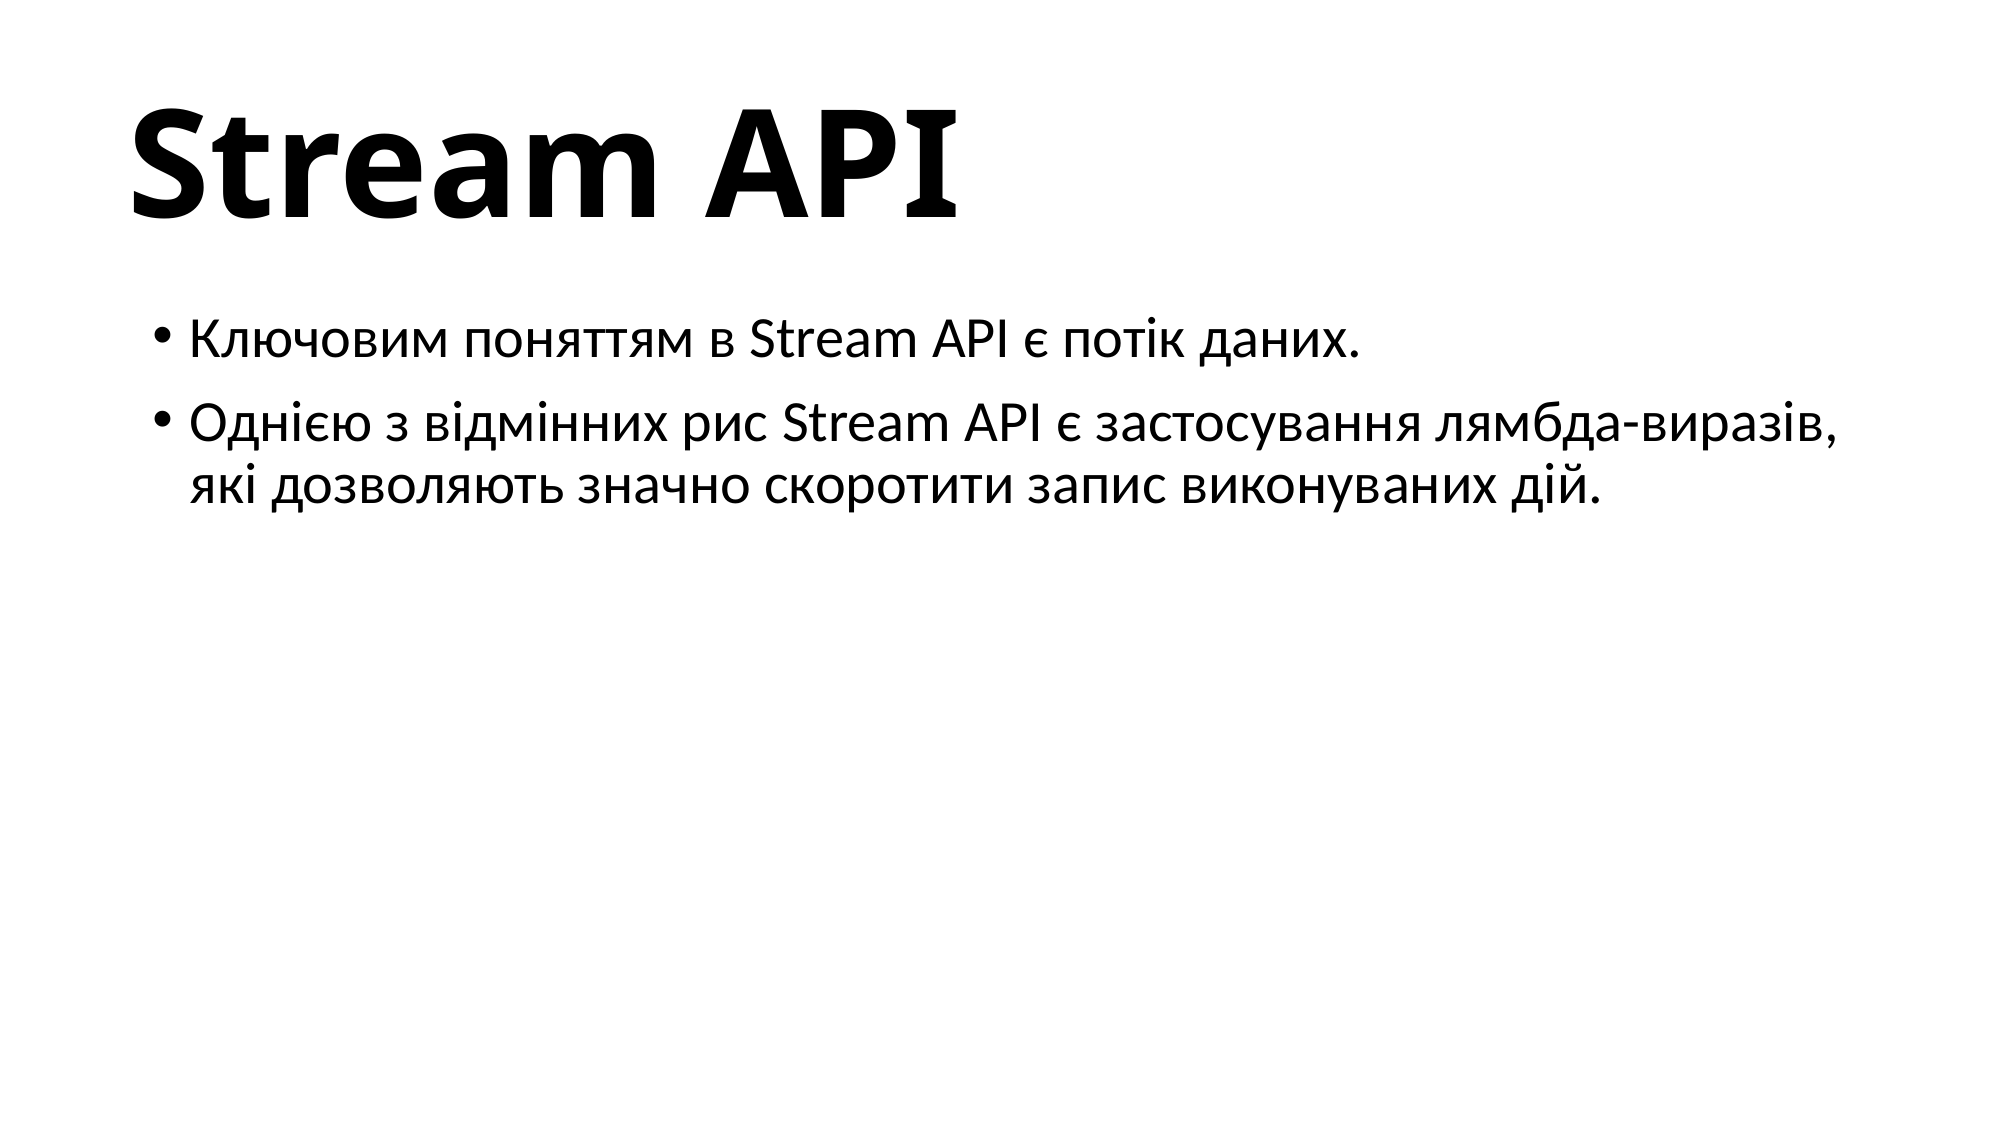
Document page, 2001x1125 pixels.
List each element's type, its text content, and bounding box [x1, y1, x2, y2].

title Stream API [112, 59, 1888, 278]
list Ключовим поняттям в Stream API є потік даних. Однією з відмінних рис Stream API є застосування лямбда-виразів, які дозволяють значно скоротити запис виконуваних дій. [137, 299, 1863, 1014]
